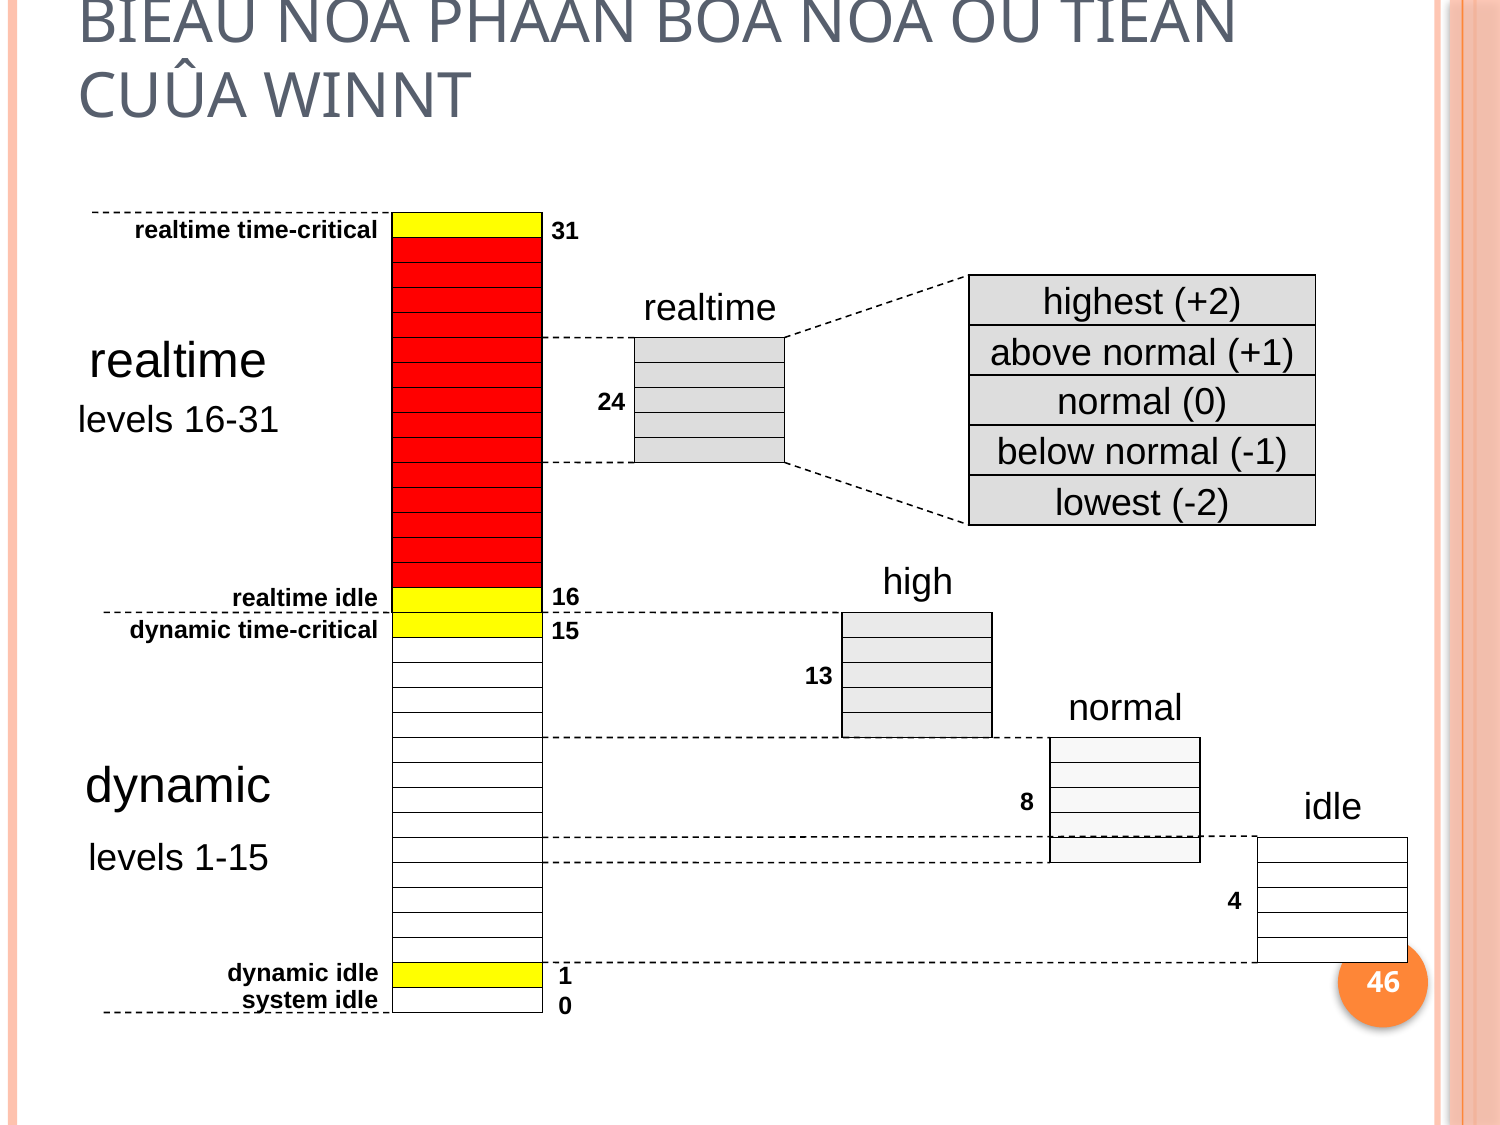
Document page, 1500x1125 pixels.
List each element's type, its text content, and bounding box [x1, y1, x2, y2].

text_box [594, 549, 994, 671]
title Bieåu ñoà phaân boá ñoä öu tieân cuûa WinNT [62, 12, 1388, 138]
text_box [594, 674, 1202, 771]
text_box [784, 274, 1316, 526]
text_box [596, 274, 781, 463]
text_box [91, 211, 590, 613]
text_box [541, 774, 1410, 963]
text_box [91, 621, 590, 1018]
slide_number 46 [1333, 940, 1434, 1027]
